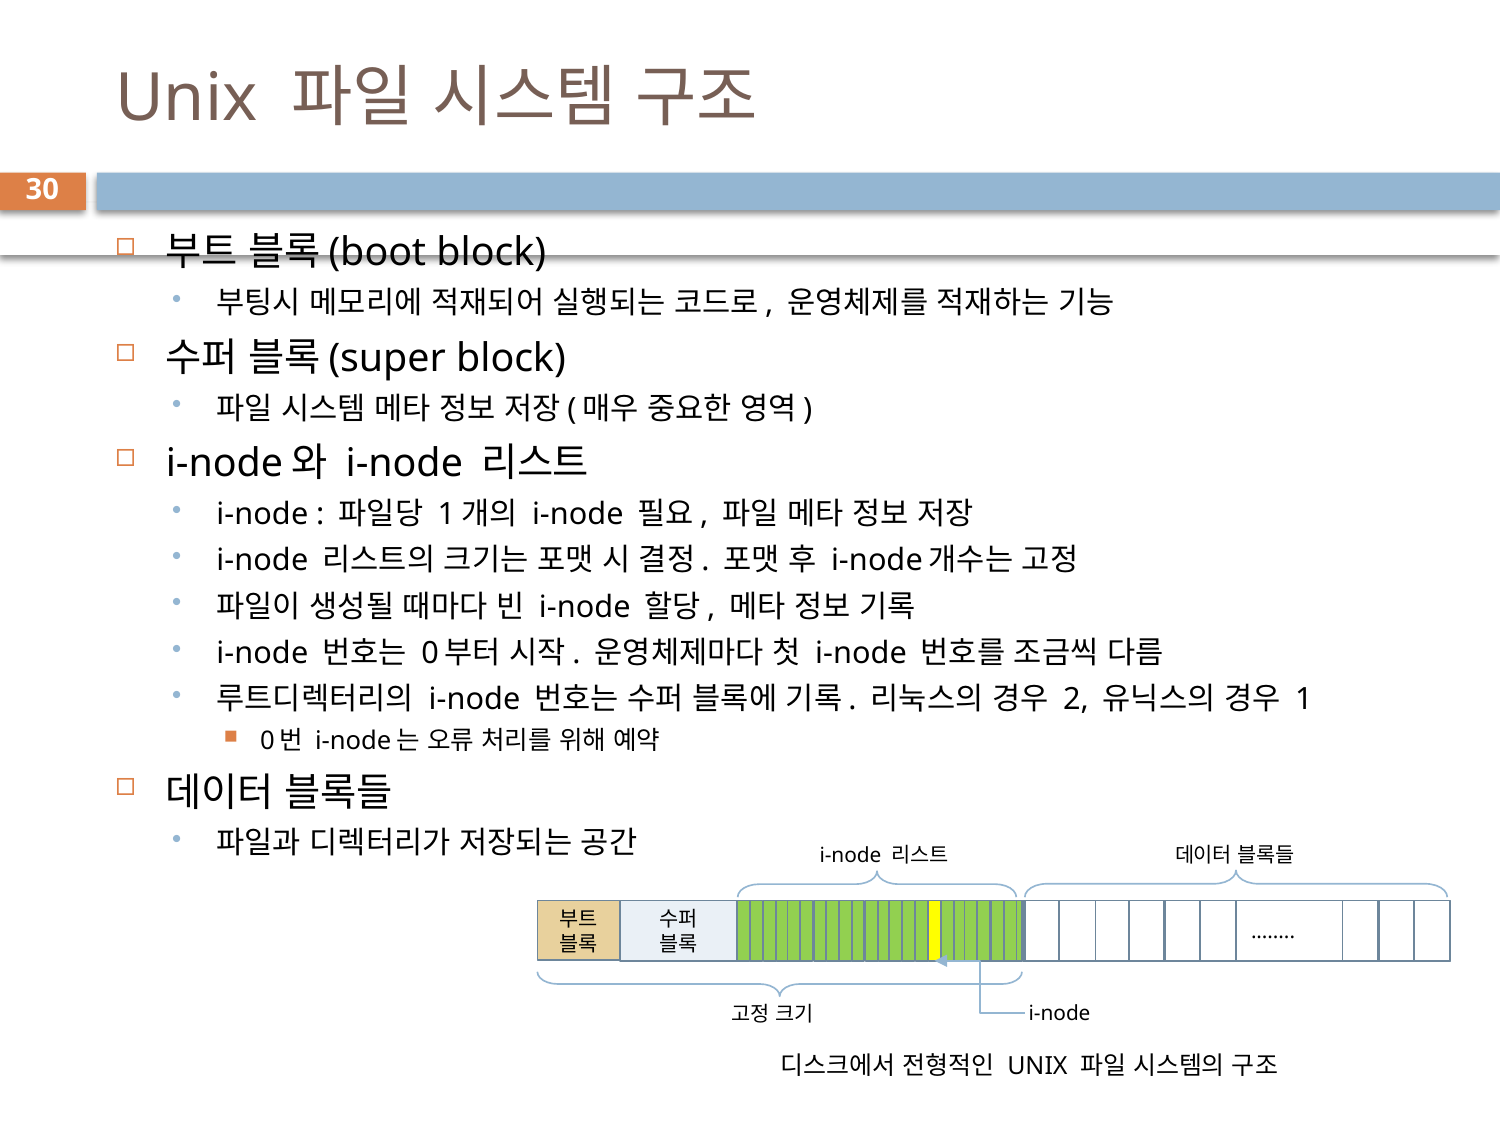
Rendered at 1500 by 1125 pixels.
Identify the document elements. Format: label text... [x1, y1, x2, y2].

list 부트 블록(boot block) 부팅시 메모리에 적재되어 실행되는 코드로, 운영체제를 적재하는 기능 수퍼 블록(super block) 파일 시스템 메타 정보 저장(매우 중요한 영역) i-node와 i-node 리스트 i-node : 파일당 1개의 i-node 필요, 파일 메타 정보 저장 i-node 리스트의 크기는 포맷 시 결정. 포맷 후 i-node개수는 고정 파일이 생성될 때마다 빈 i-node 할당, 메타 정보 기록 i-node 번호는 0부터 시작. 운영체제마다 첫 i-node 번호를 조금씩 다름 루트디렉터리의 i-node 번호는 수퍼 블록에 기록. 리눅스의 경우 2, 유닉스의 경우 1 0번 i-node는 오류 처리를 위해 예약 데이터 블록들 파일과 디렉터리가 저장되는 공간 [100, 219, 1438, 871]
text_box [537, 833, 1451, 1088]
title Unix 파일 시스템 구조 [100, 37, 1438, 149]
slide_number 30 [0, 170, 87, 211]
